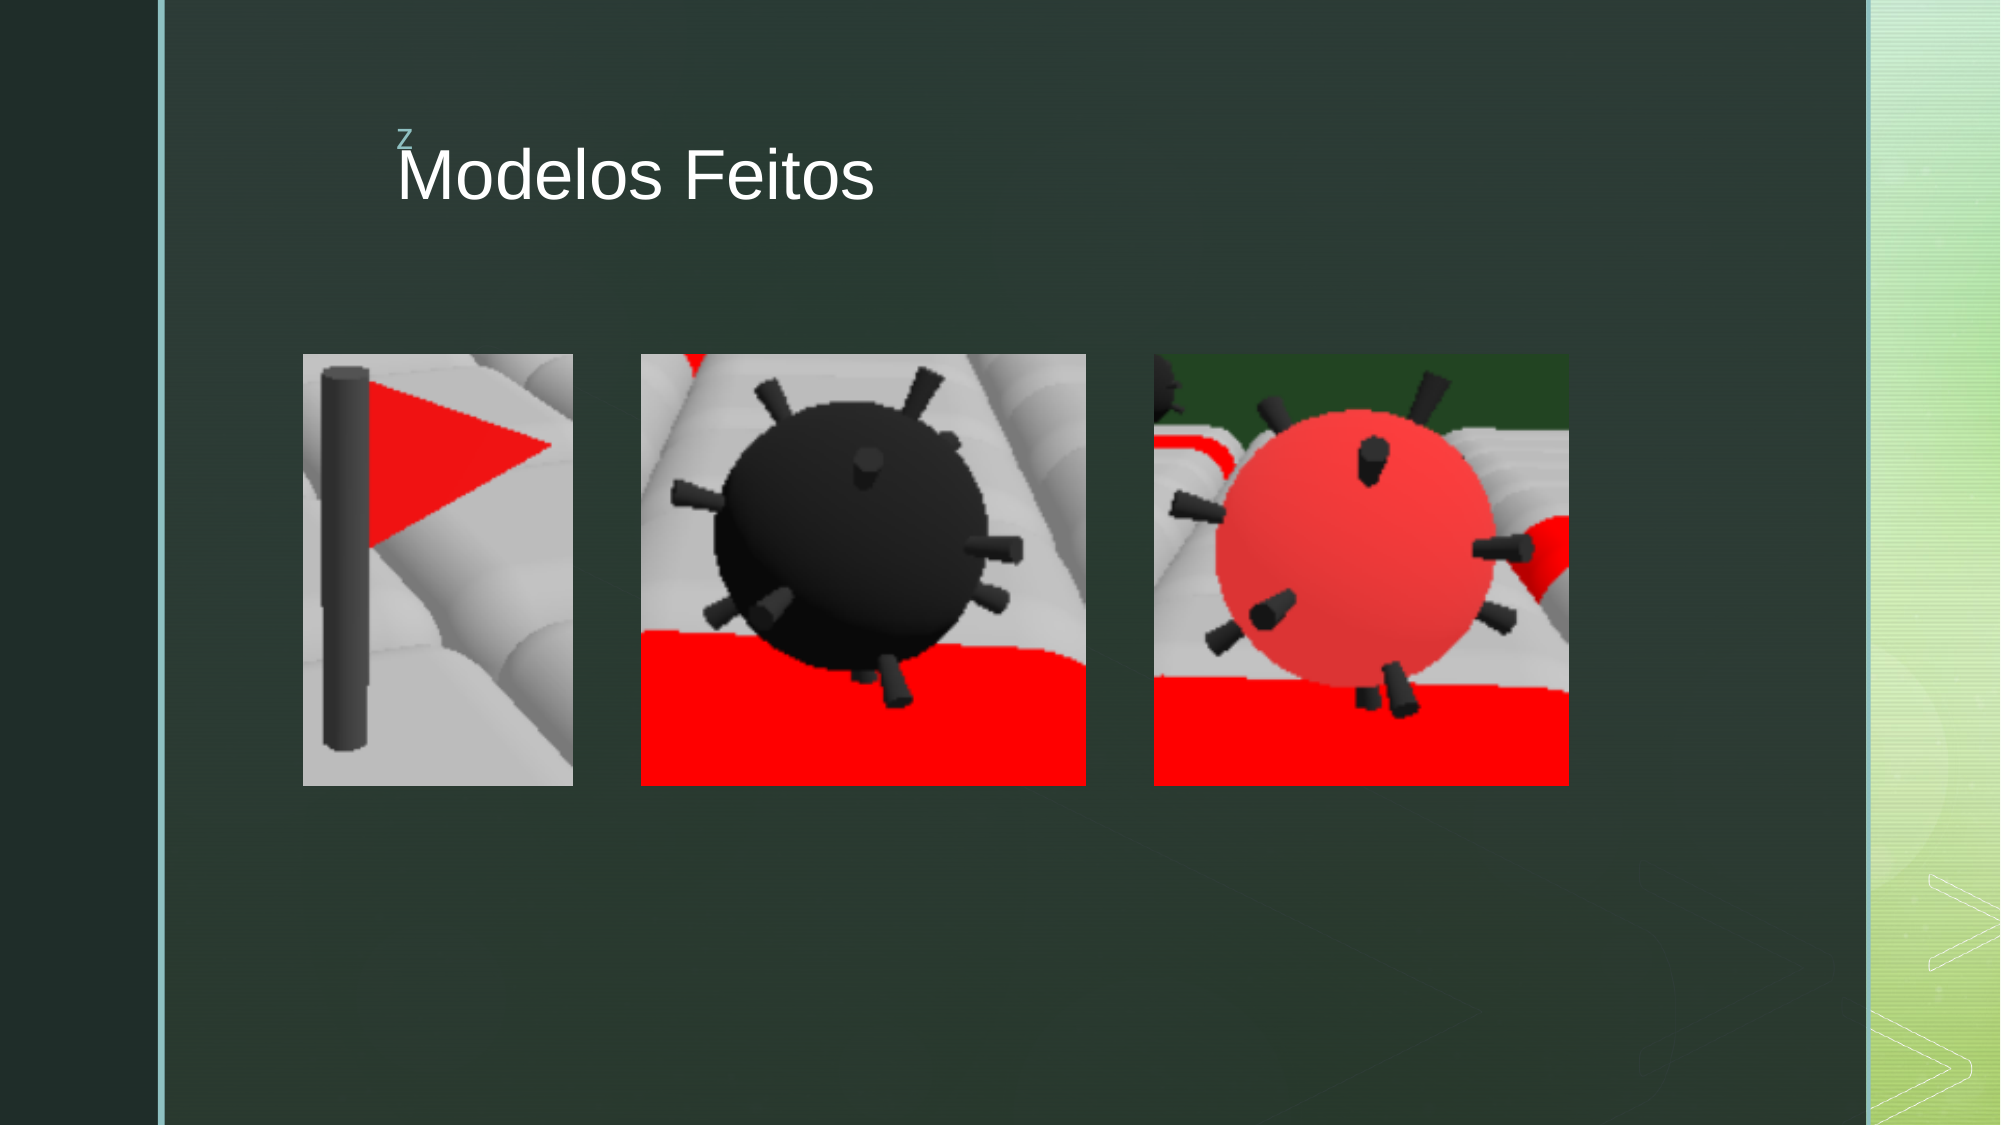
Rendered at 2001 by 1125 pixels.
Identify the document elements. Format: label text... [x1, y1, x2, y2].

picture [1871, 0, 2001, 1125]
picture [641, 354, 1086, 786]
picture [303, 354, 573, 786]
title Modelos Feitos [381, 130, 1679, 308]
picture [1154, 354, 1570, 786]
